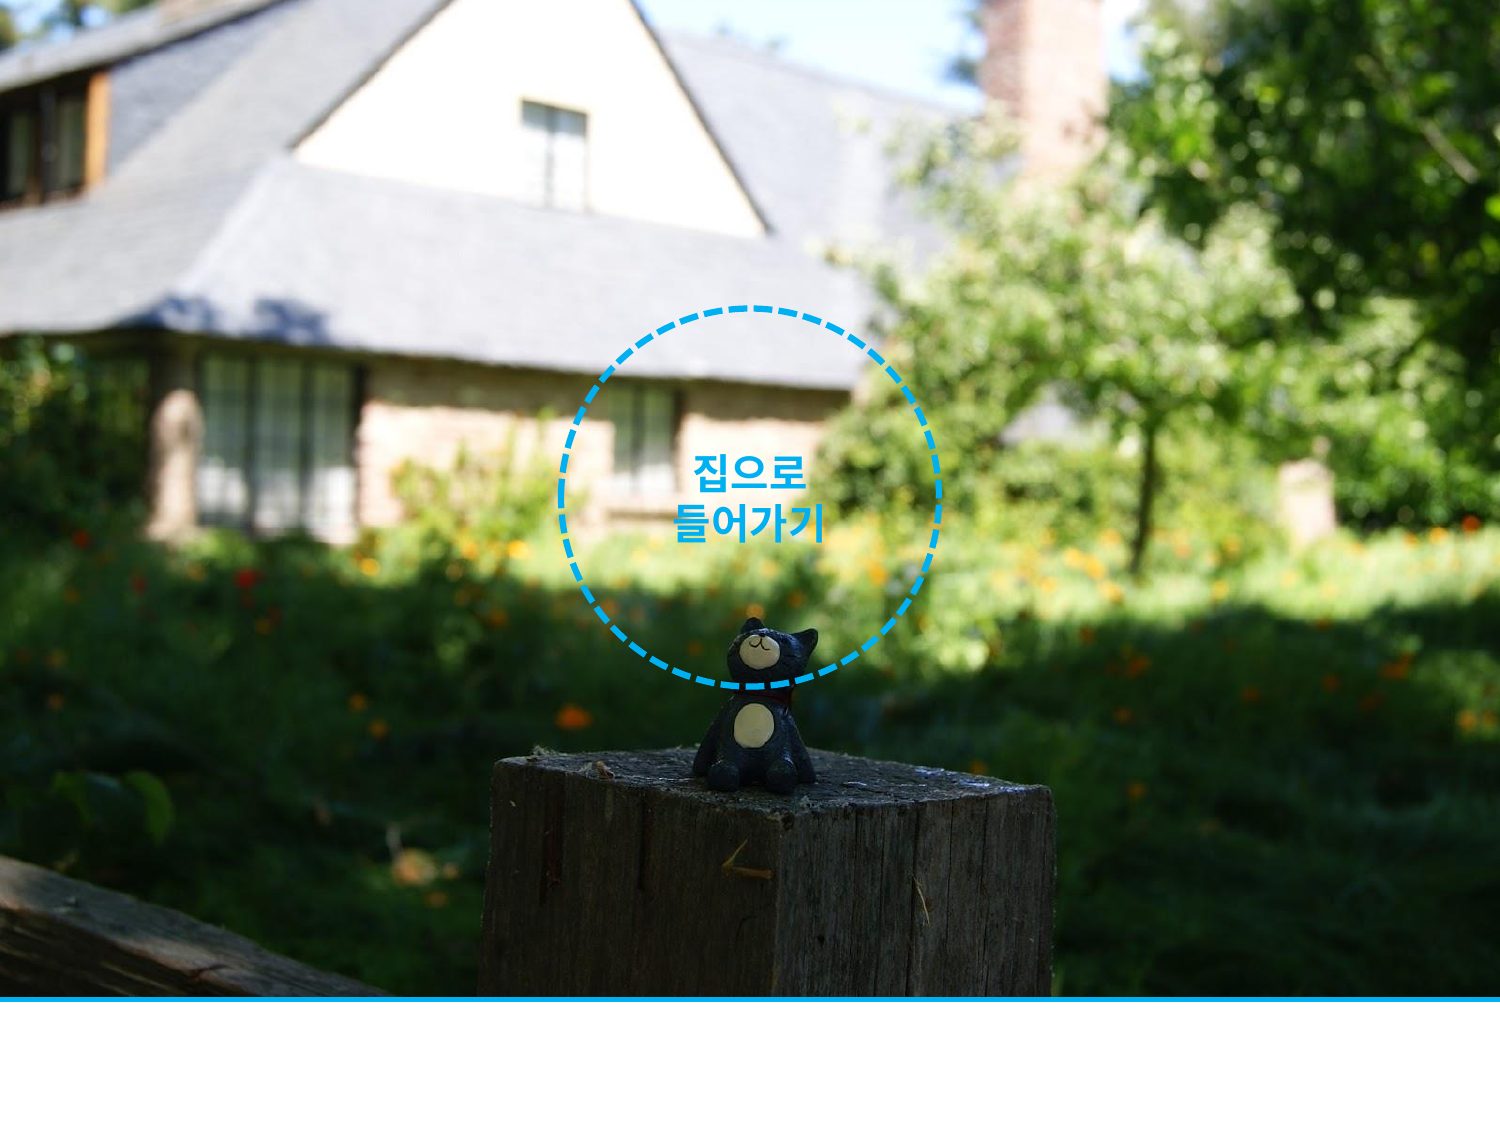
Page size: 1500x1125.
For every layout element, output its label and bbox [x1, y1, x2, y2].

picture [0, 0, 1500, 996]
